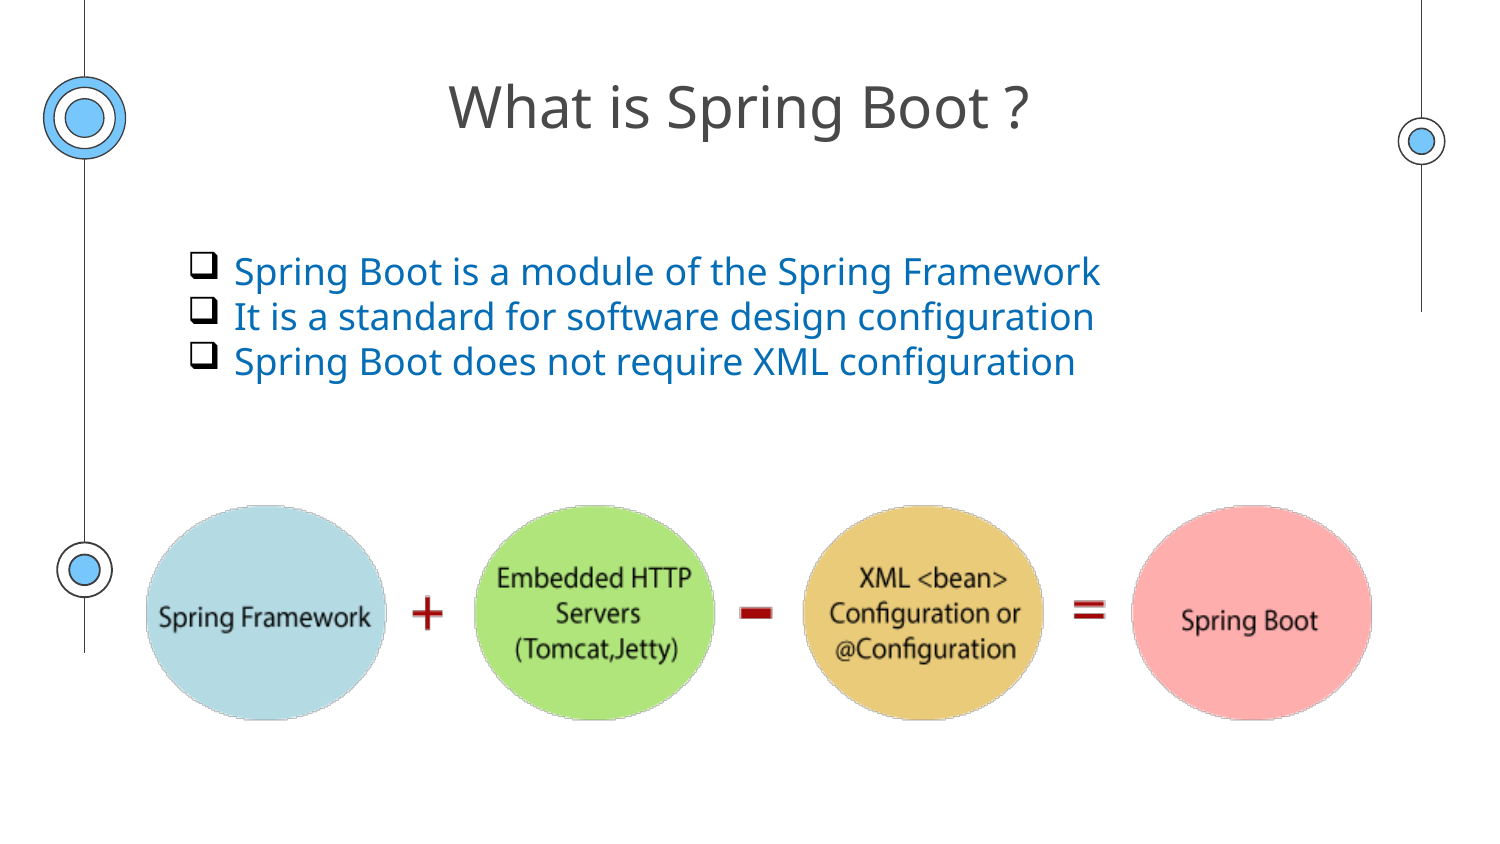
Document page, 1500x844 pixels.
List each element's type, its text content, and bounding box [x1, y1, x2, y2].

picture [139, 457, 1378, 789]
text_box Spring Boot is a module of the Spring Framework It is a standard for software design configuration Spring Boot does not require XML configuration [172, 233, 1345, 436]
title What is Spring Boot ? [281, 55, 1197, 153]
